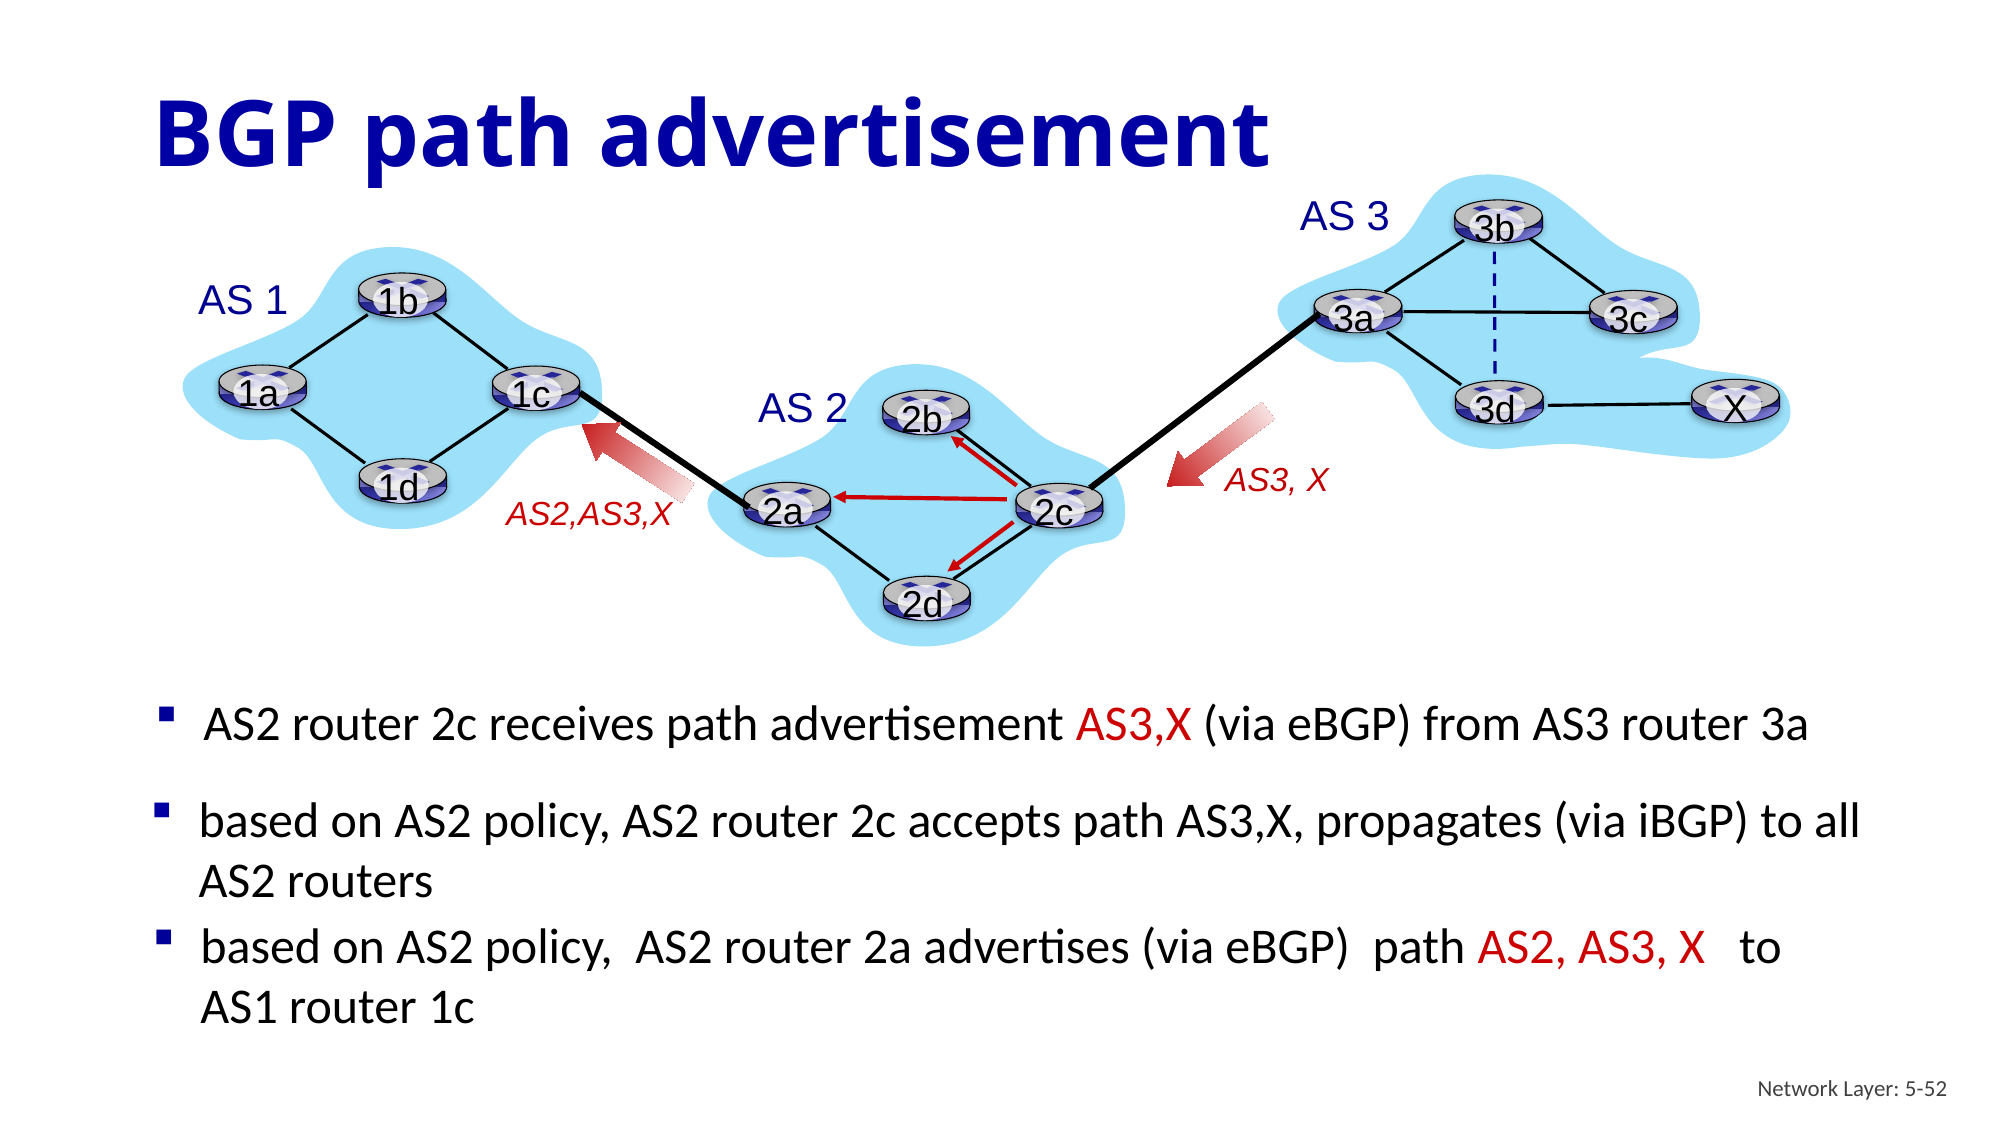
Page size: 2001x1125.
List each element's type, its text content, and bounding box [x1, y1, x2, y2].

title BGP path advertisement [137, 63, 1863, 211]
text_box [490, 436, 698, 542]
text_box based on AS2 policy, AS2 router 2a advertises (via eBGP) path AS2, AS3, X to AS1 router 1c [137, 906, 1862, 991]
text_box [1154, 427, 1367, 507]
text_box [833, 435, 1017, 572]
text_box AS2 router 2c receives path advertisement AS3,X (via eBGP) from AS3 router 3a [140, 683, 1969, 823]
text_box based on AS2 policy, AS2 router 2c accepts path AS3,X, propagates (via iBGP) to all AS2 routers [135, 779, 1887, 919]
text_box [182, 174, 1791, 647]
slide_number Network Layer: 5-52 [1512, 1056, 1963, 1117]
